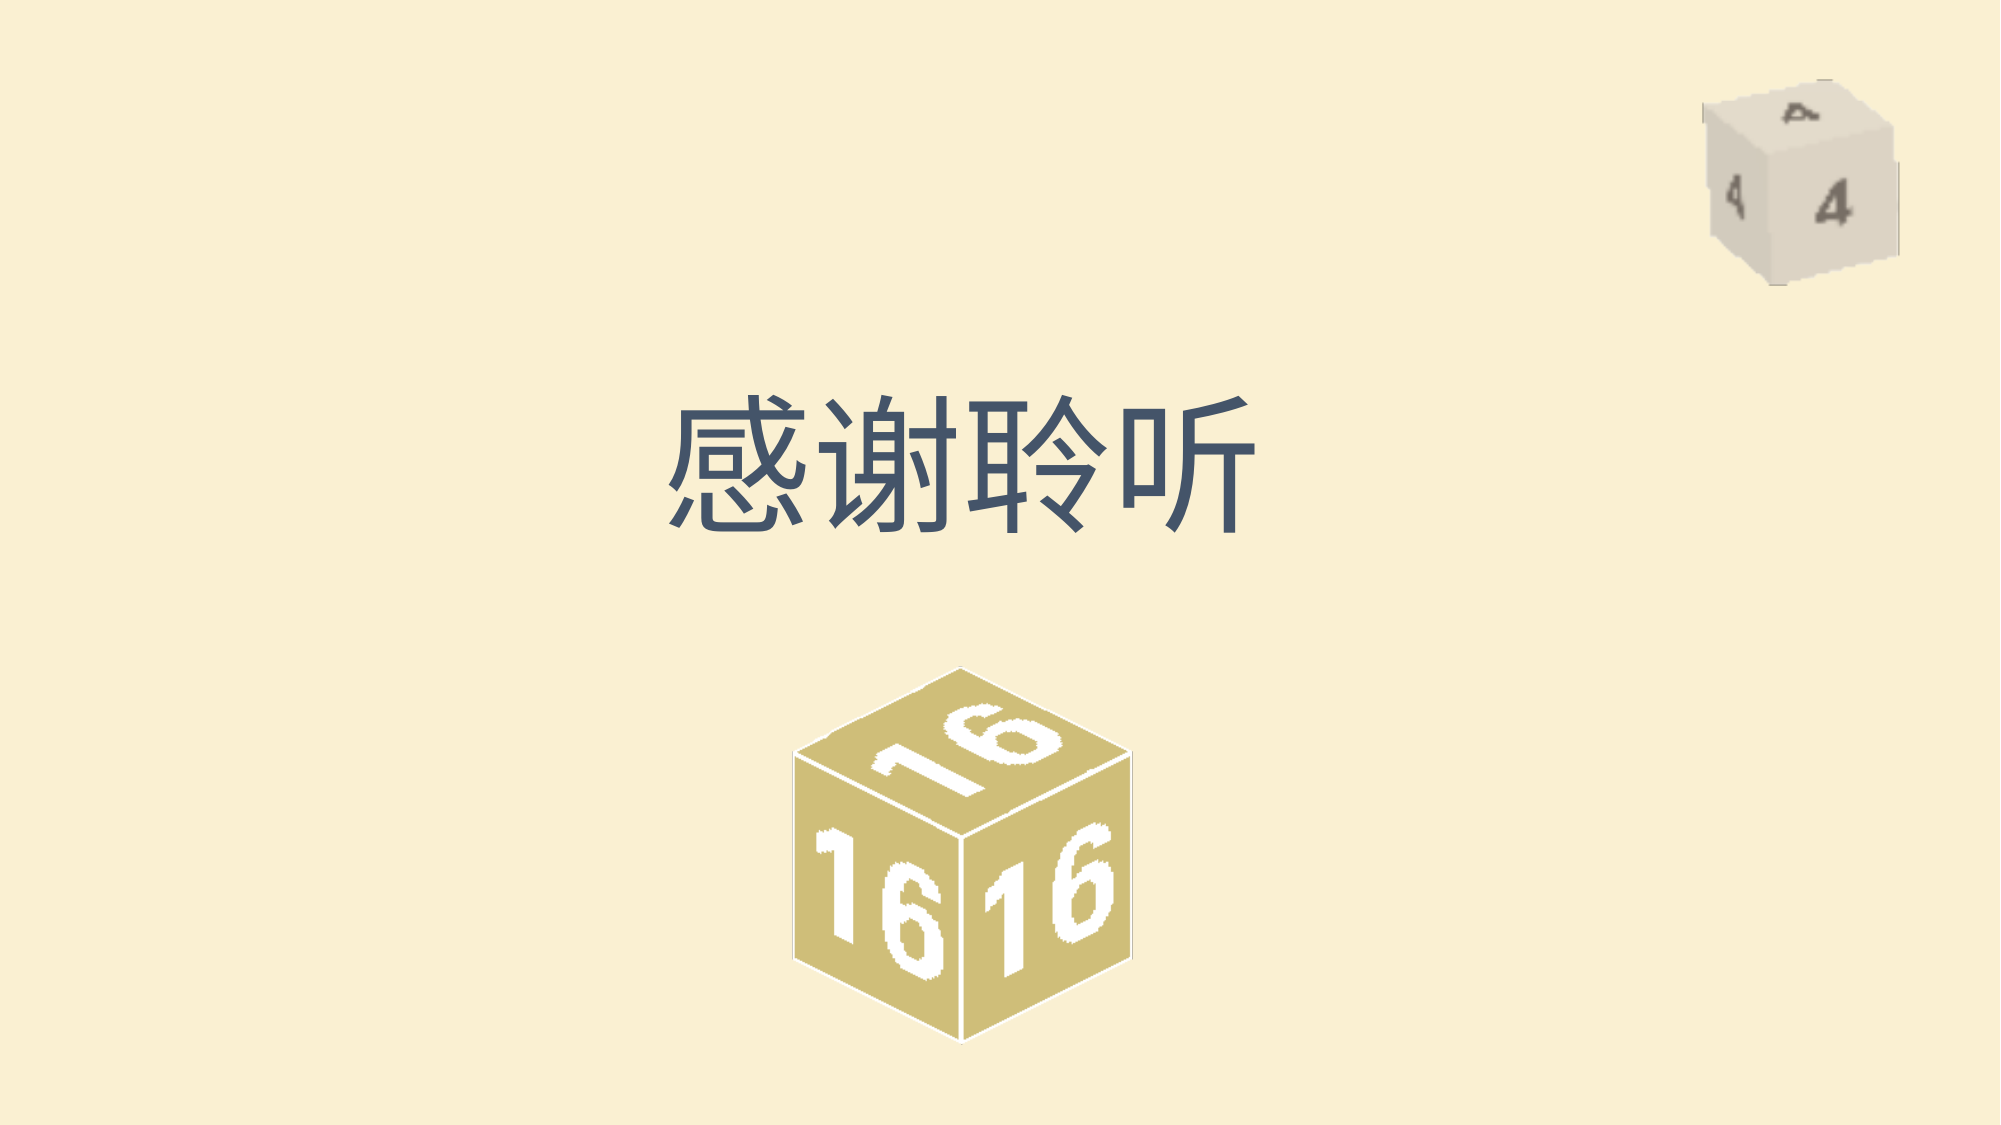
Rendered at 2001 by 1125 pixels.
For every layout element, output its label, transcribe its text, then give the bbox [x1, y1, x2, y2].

text_box 感谢聆听 [385, 364, 1539, 559]
picture [1698, 76, 1904, 295]
picture [772, 665, 1153, 1046]
